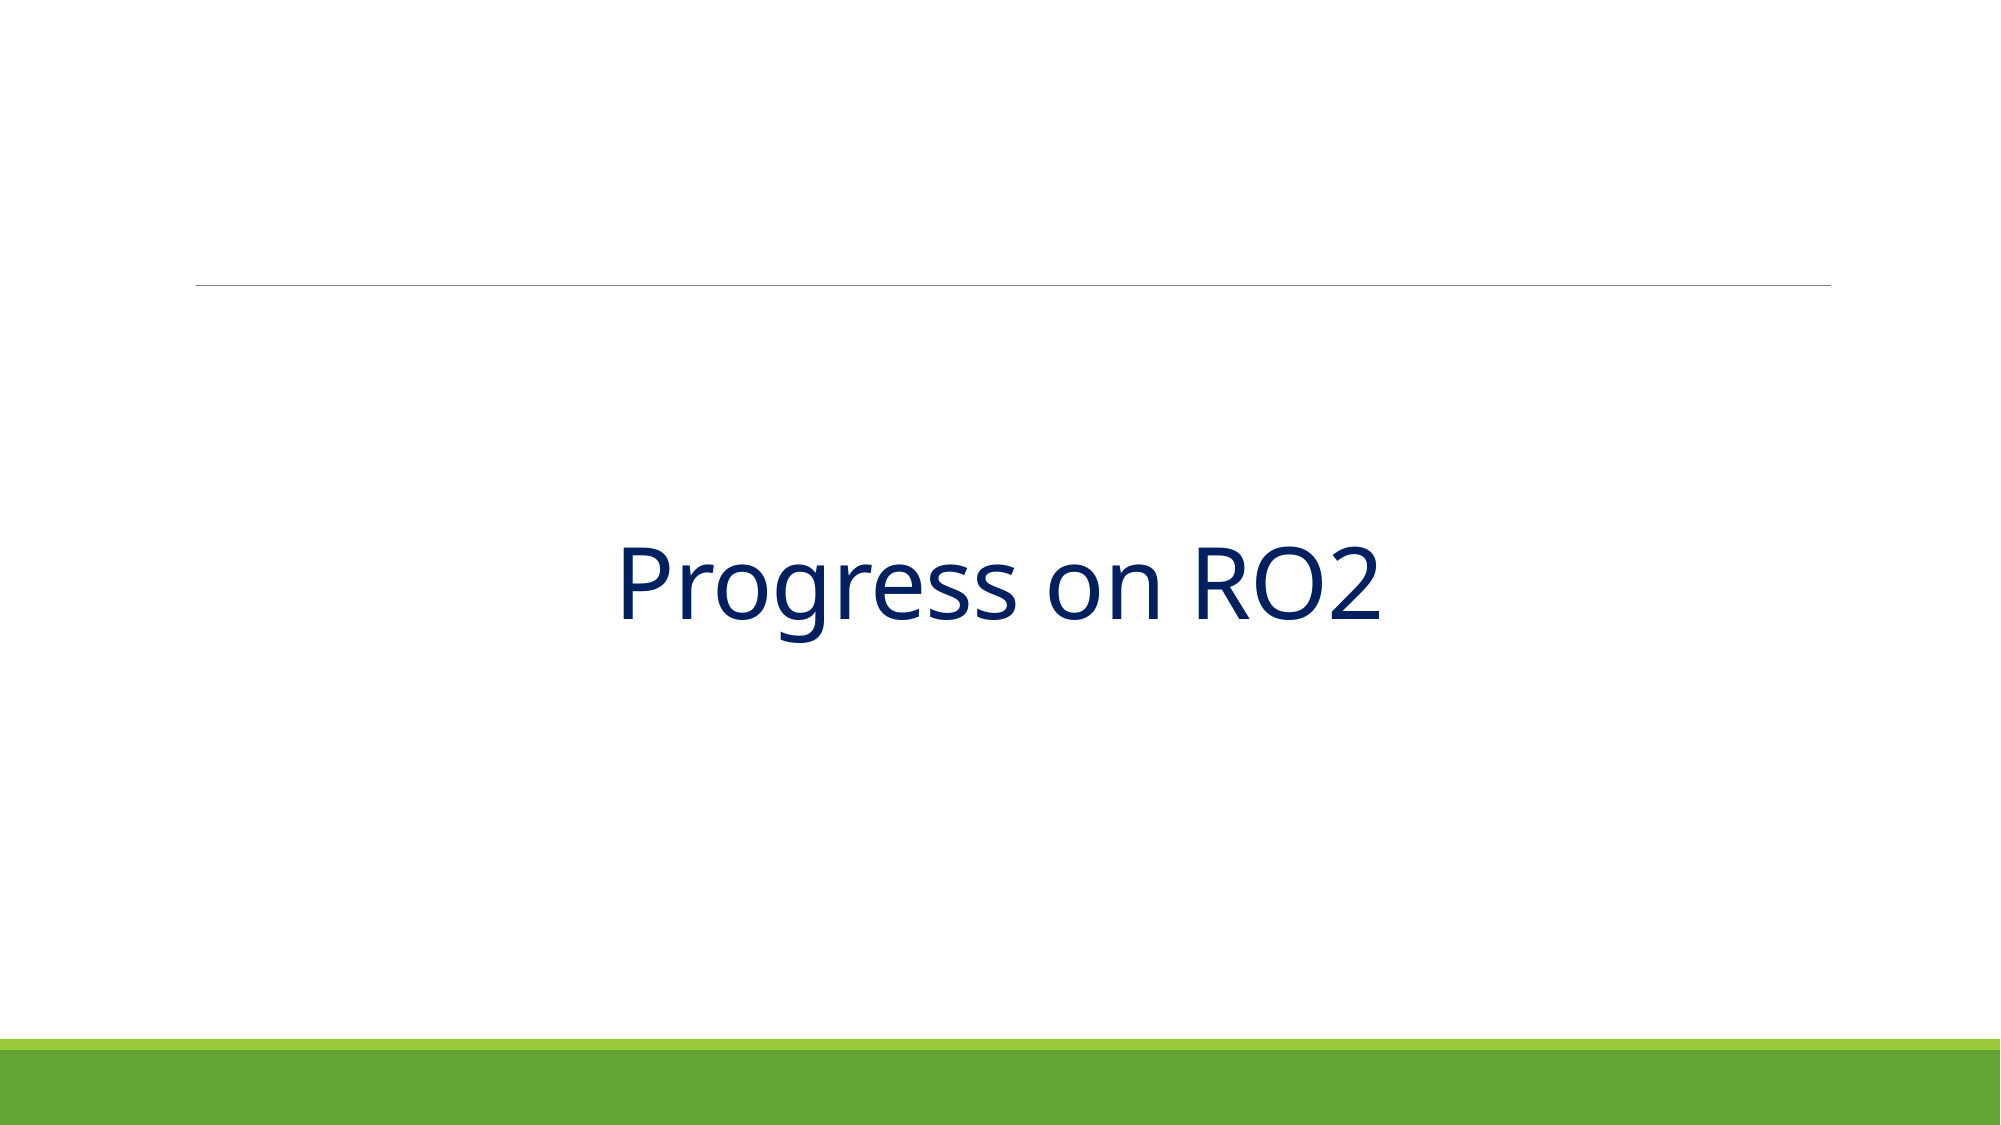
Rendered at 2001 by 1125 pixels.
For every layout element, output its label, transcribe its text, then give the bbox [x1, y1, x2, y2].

title Progress on RO2 [174, 477, 1825, 648]
